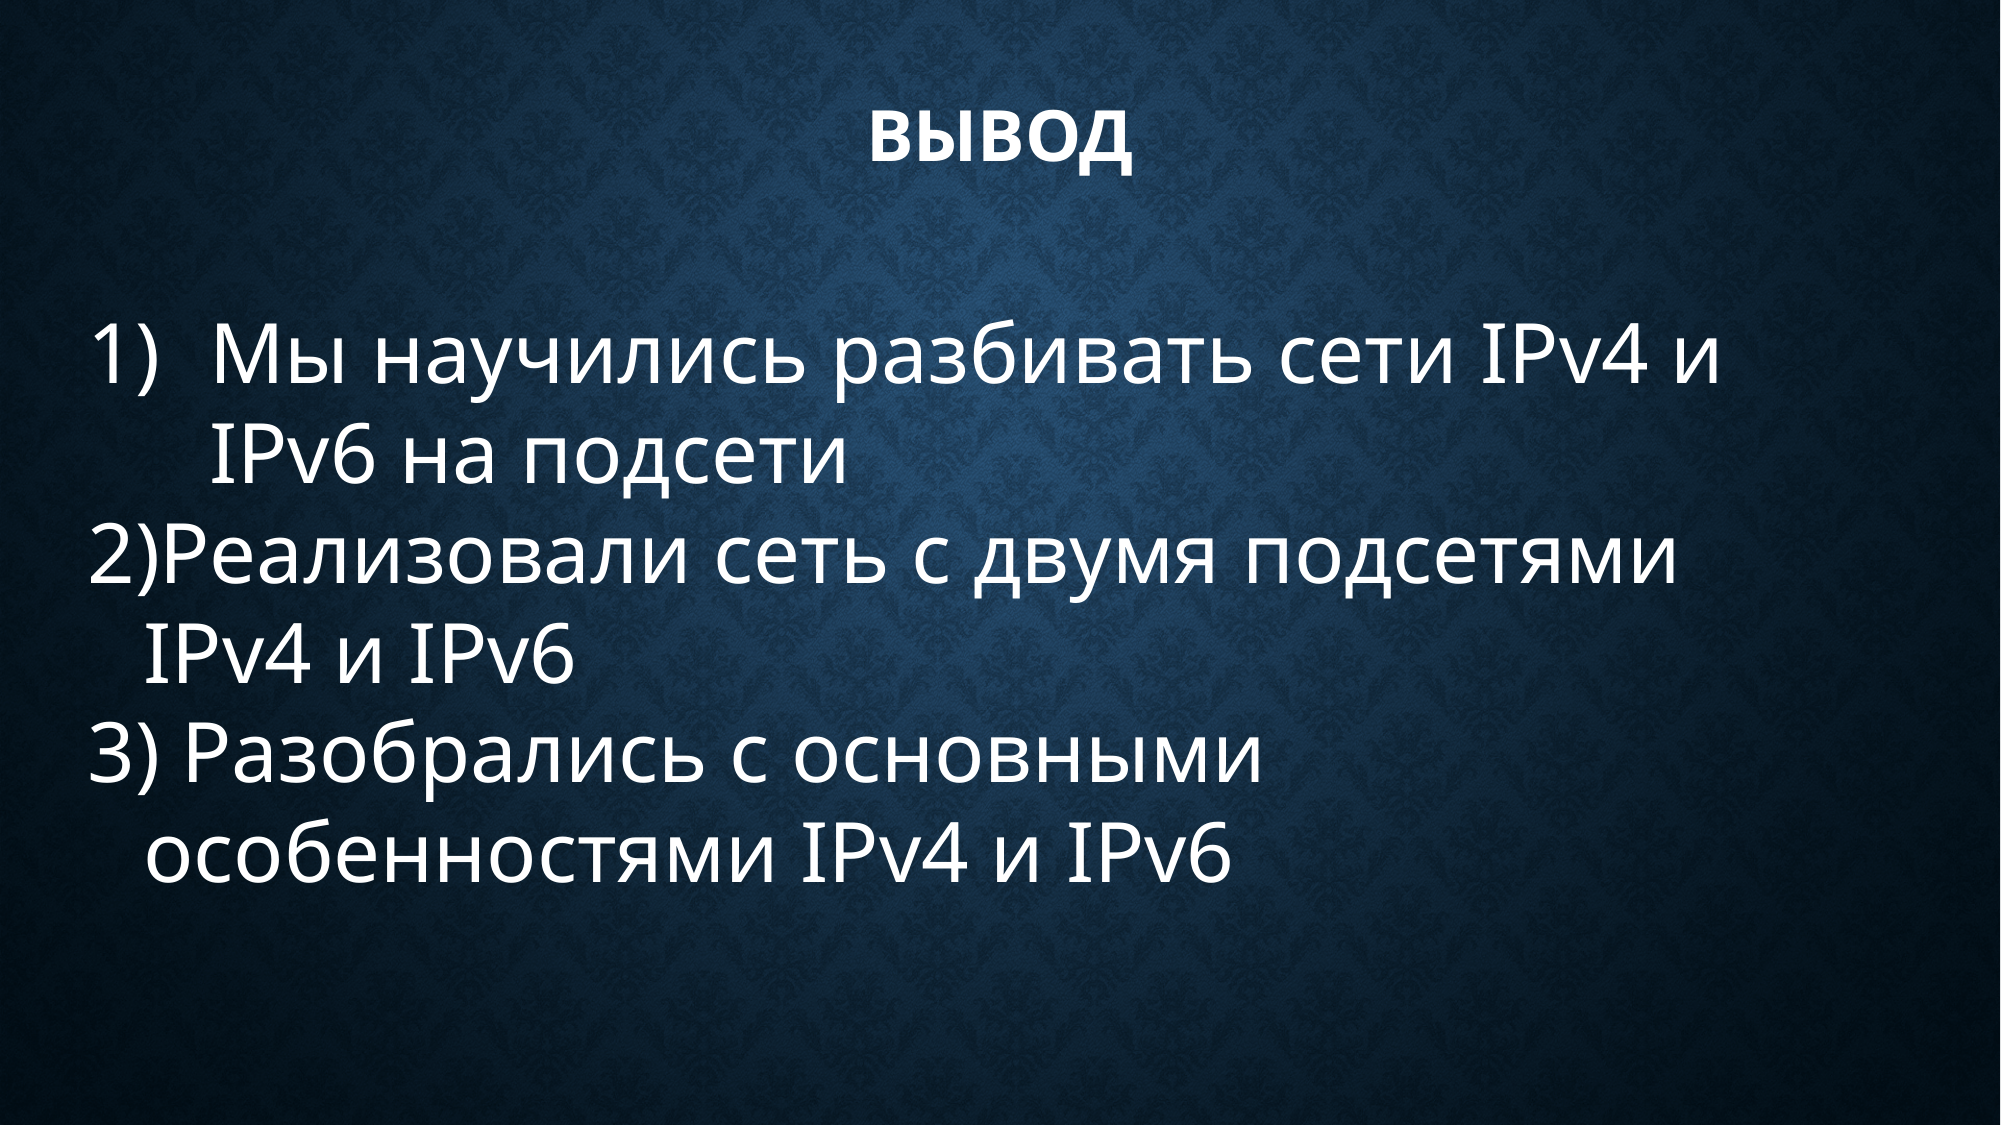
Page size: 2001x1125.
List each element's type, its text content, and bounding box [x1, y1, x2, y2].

text_box Мы научились разбивать сети IPv4 и IPv6 на подсети Реализовали сеть с двумя подсетями IPv4 и IPv6 Разобрались с основными особенностями IPv4 и IPv6 [72, 247, 1902, 907]
title ВЫВОД [150, 29, 1850, 247]
